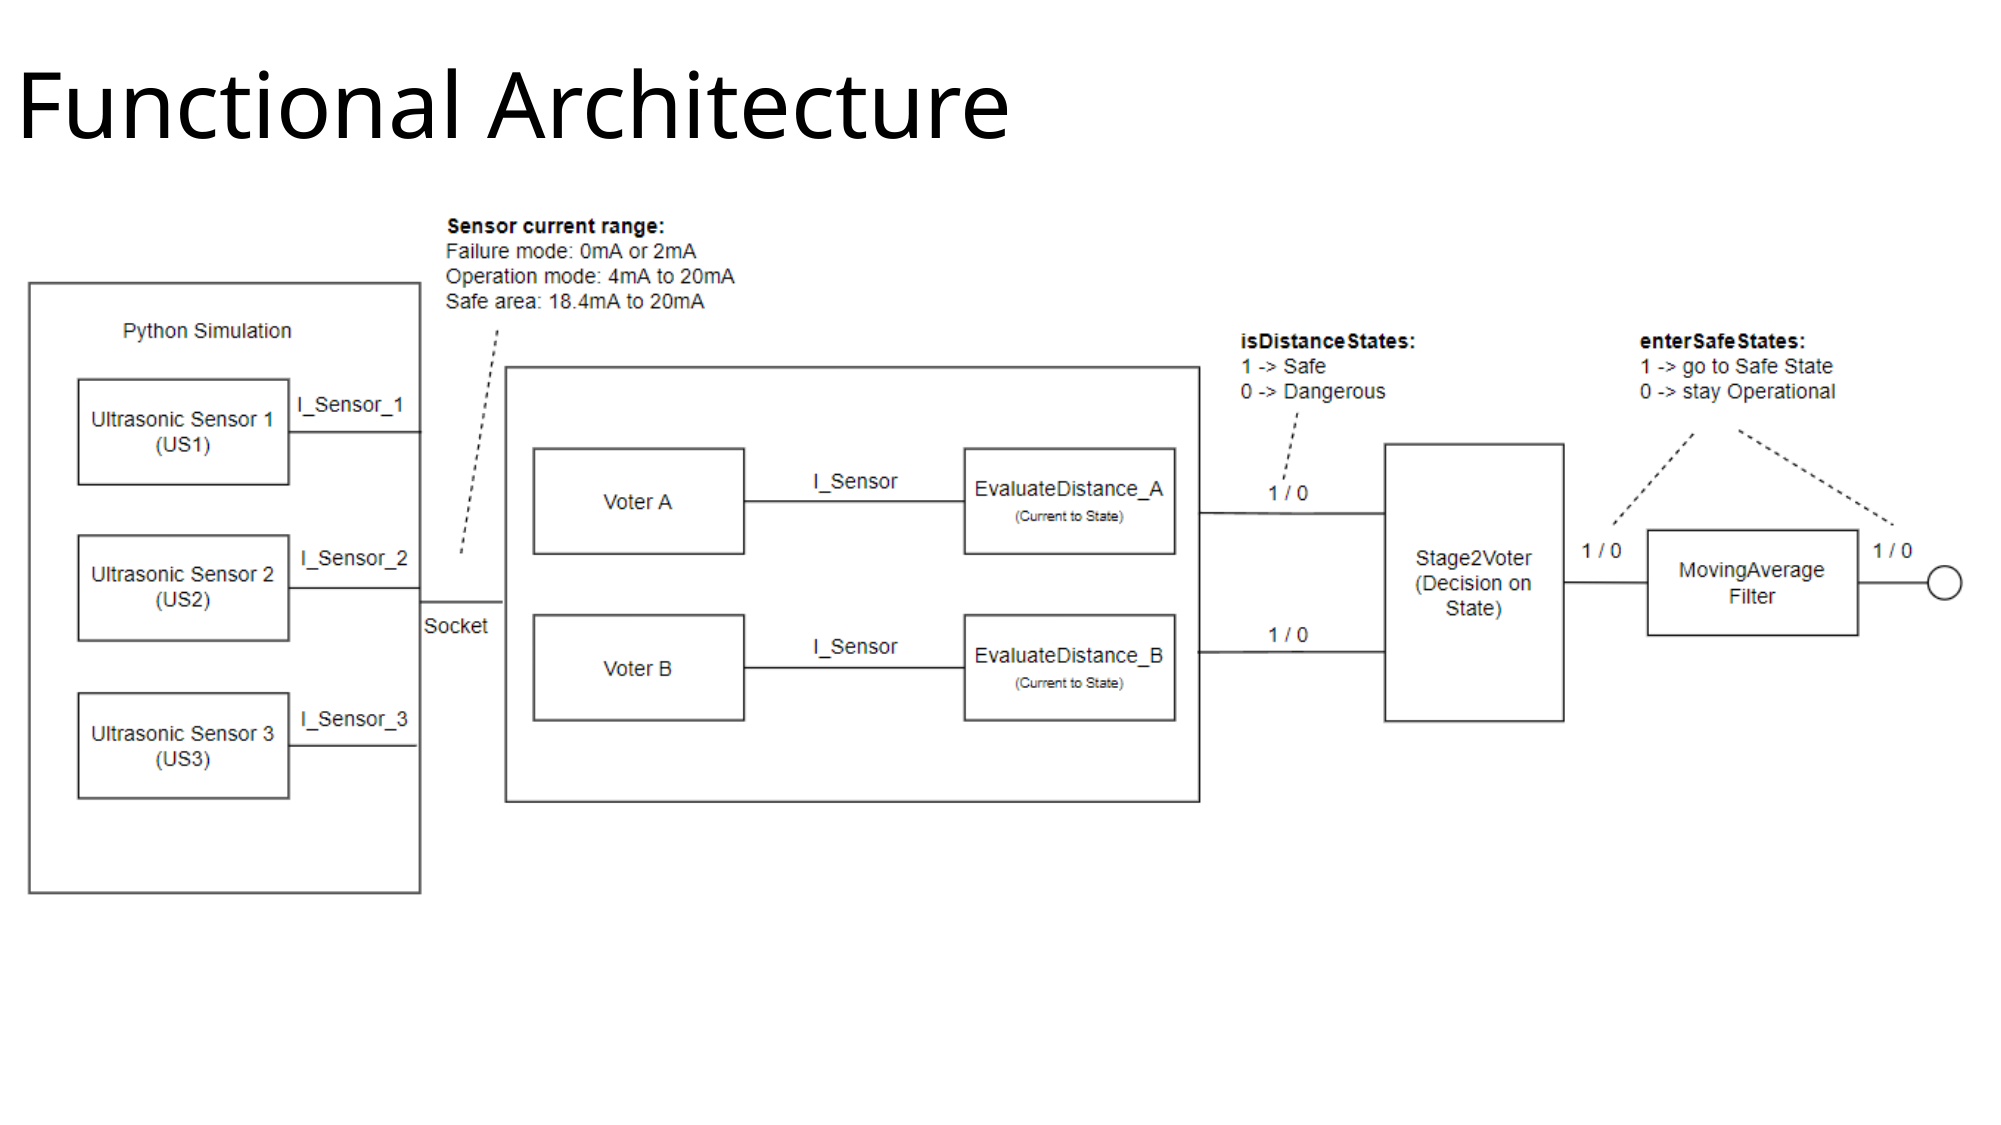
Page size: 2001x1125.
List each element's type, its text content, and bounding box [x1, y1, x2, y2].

picture [0, 198, 2000, 927]
title Functional Architecture [0, 0, 1725, 198]
